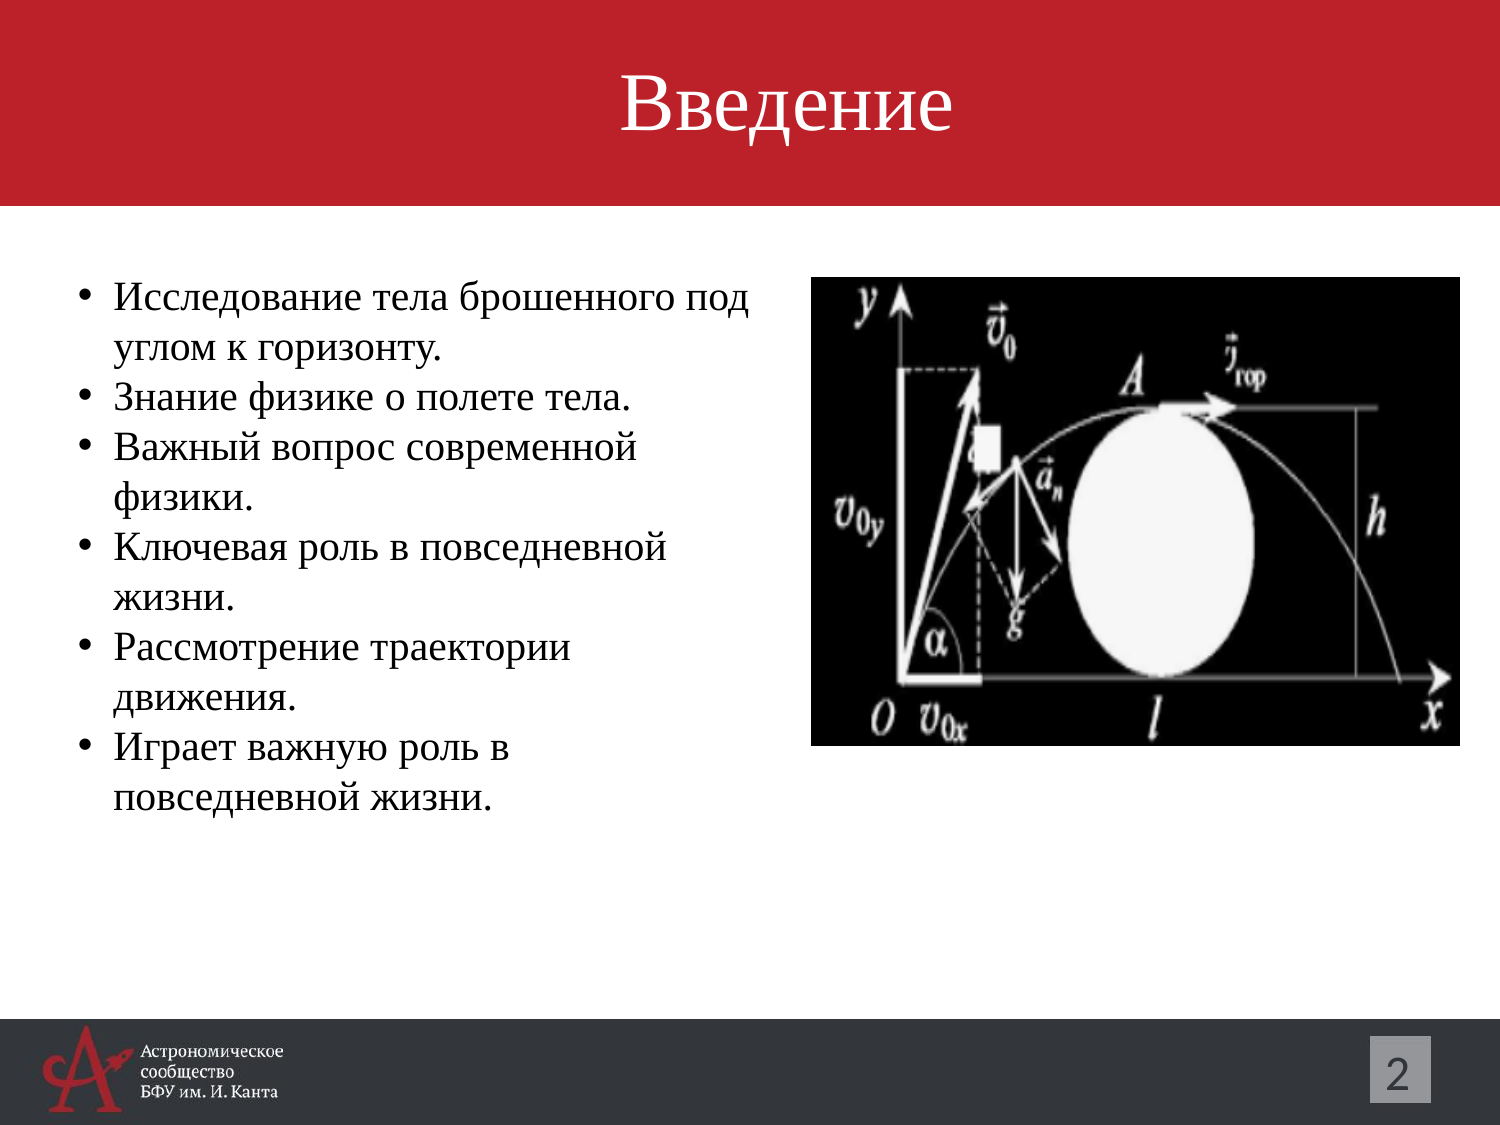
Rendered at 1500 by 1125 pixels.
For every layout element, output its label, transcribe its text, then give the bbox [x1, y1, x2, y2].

picture [0, 0, 1500, 1125]
slide_number 2 [1364, 1035, 1425, 1106]
title Введение [75, 3, 1425, 191]
